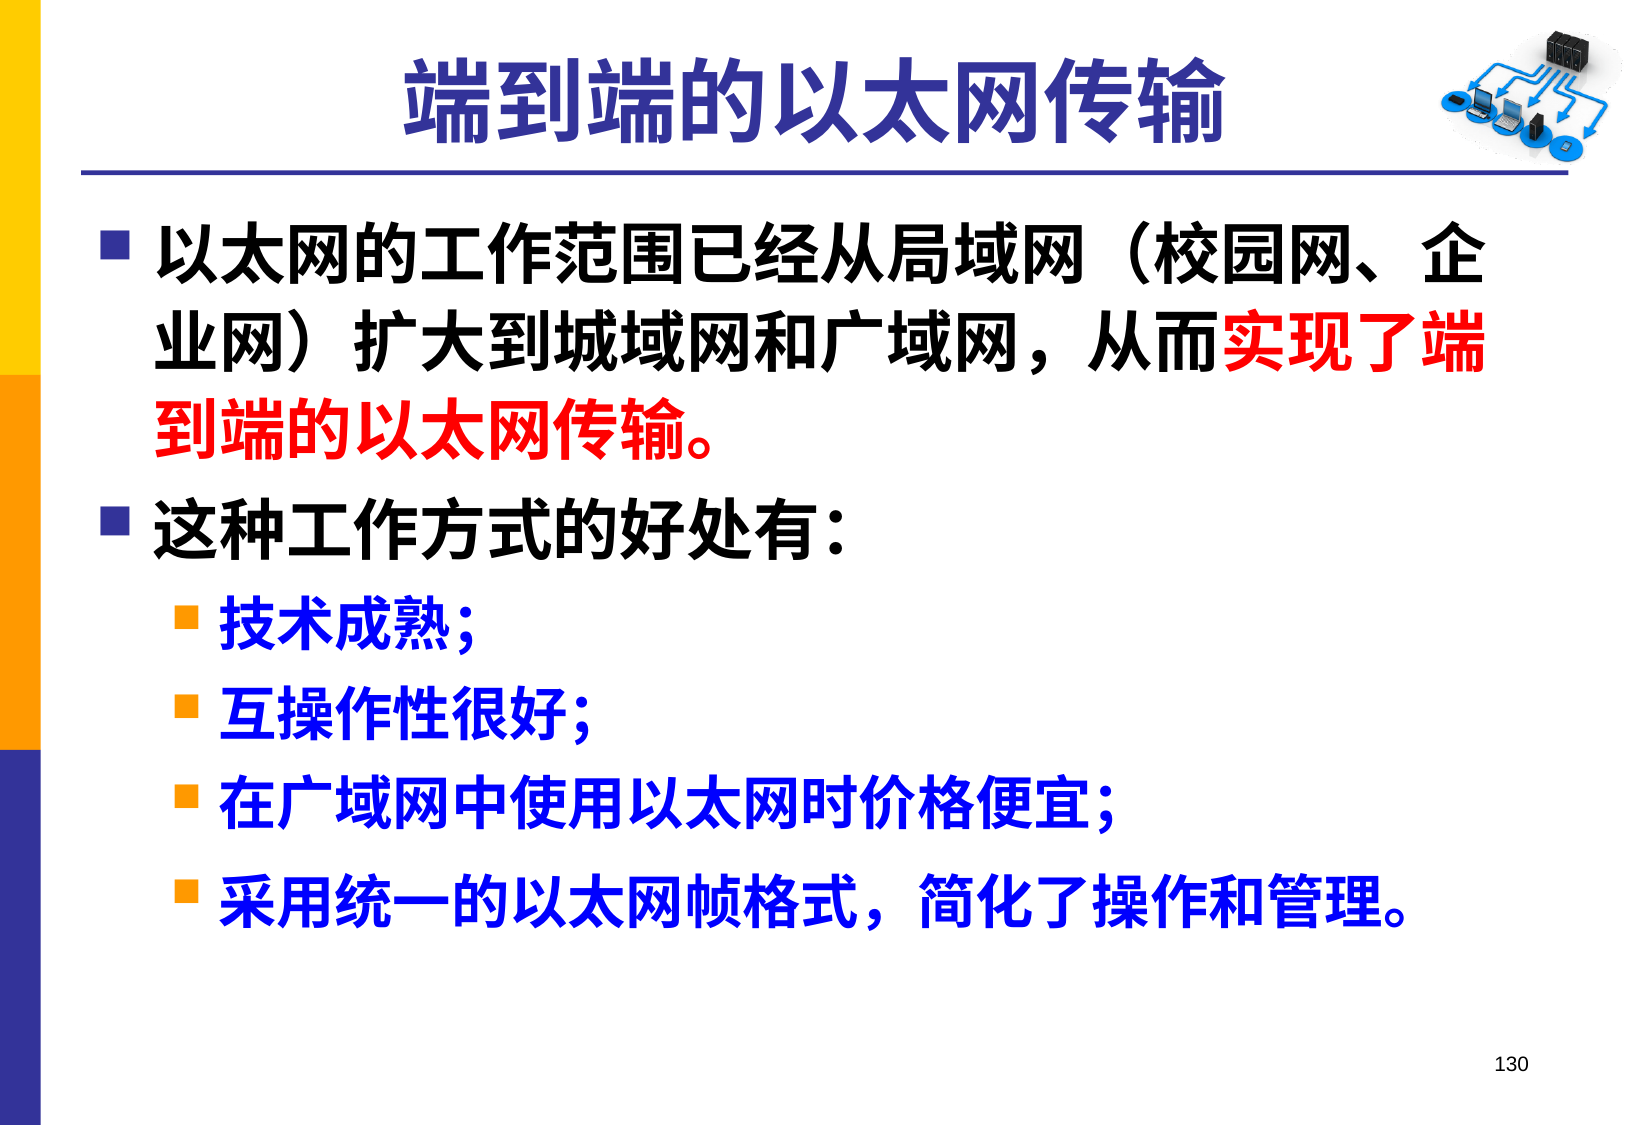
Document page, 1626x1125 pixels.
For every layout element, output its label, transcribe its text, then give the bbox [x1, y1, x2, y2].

slide_number 130 [1164, 1042, 1544, 1118]
picture [1438, 30, 1624, 165]
list 以太网的工作范围已经从局域网（校园网、企业网）扩大到城域网和广域网，从而实现了端到端的以太网传输。 这种工作方式的好处有： 技术成熟； 互操作性很好； 在广域网中使用以太网时价格便宜； 采用统一的以太网帧格式，简化了操作和管理。 [81, 196, 1569, 1006]
title 端到端的以太网传输 [81, 30, 1569, 161]
